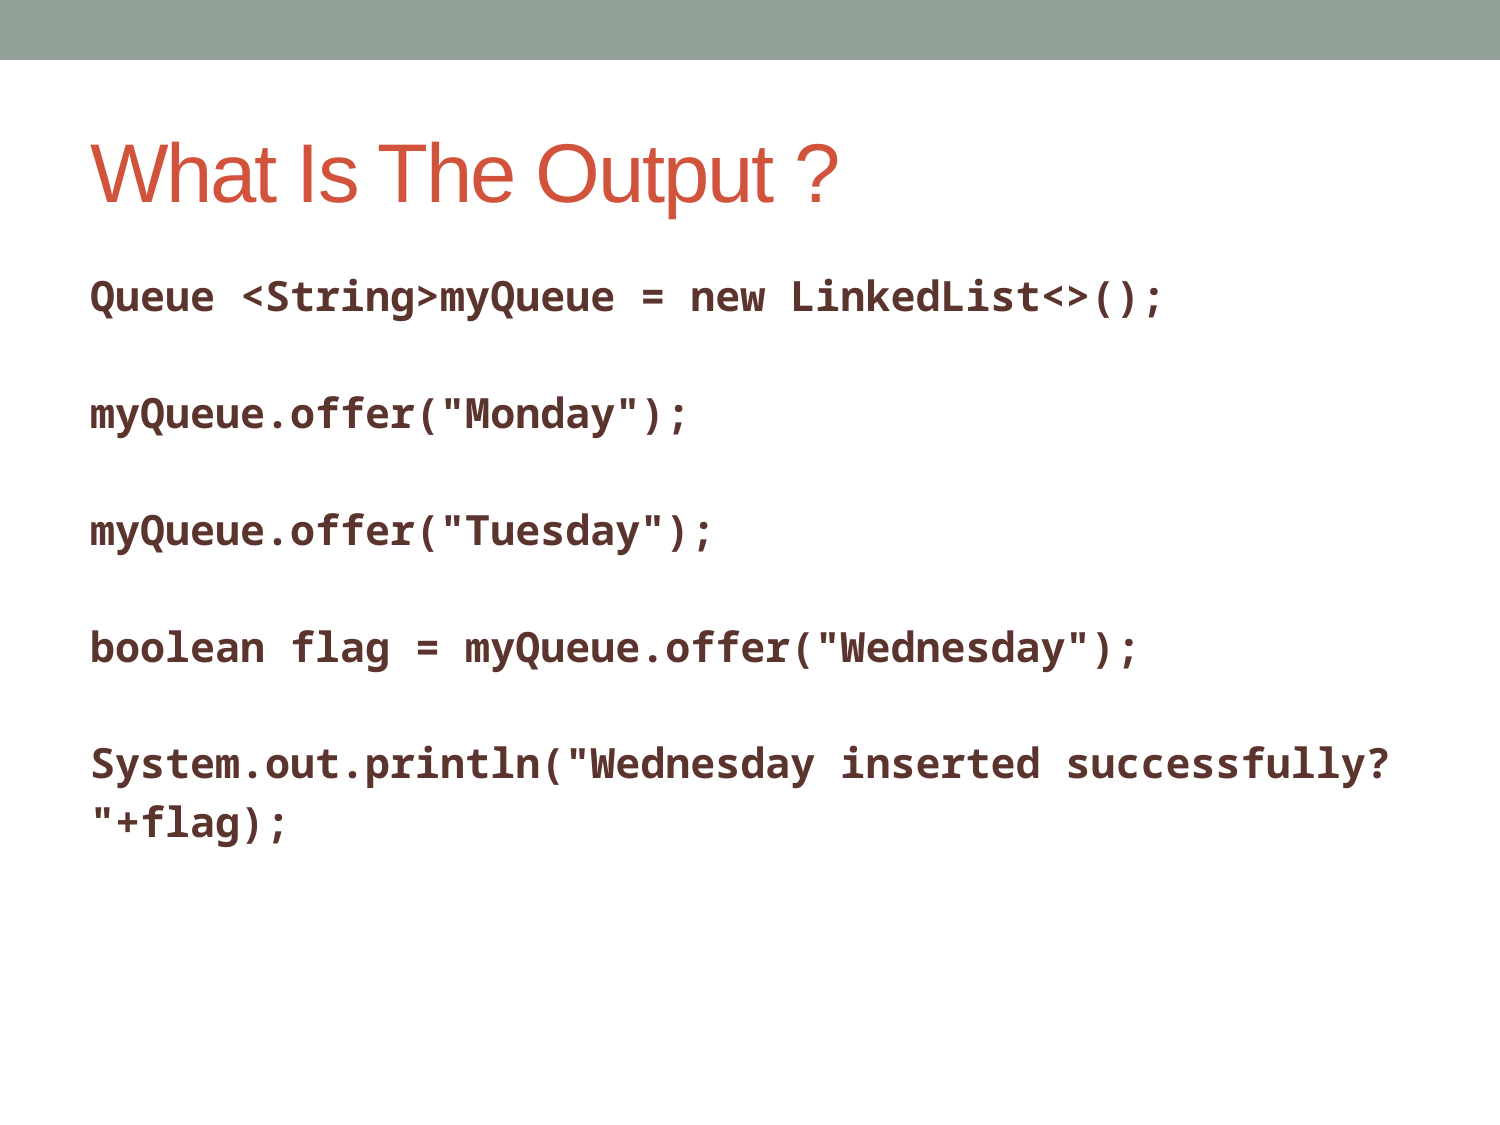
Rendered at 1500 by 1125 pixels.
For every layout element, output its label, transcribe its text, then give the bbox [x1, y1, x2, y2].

list Queue <String>myQueue = new LinkedList<>(); myQueue.offer("Monday"); myQueue.offer("Tuesday"); boolean flag = myQueue.offer("Wednesday"); System.out.println("Wednesday inserted successfully? "+flag); [75, 262, 1425, 1063]
title What Is The Output ? [75, 87, 1425, 250]
